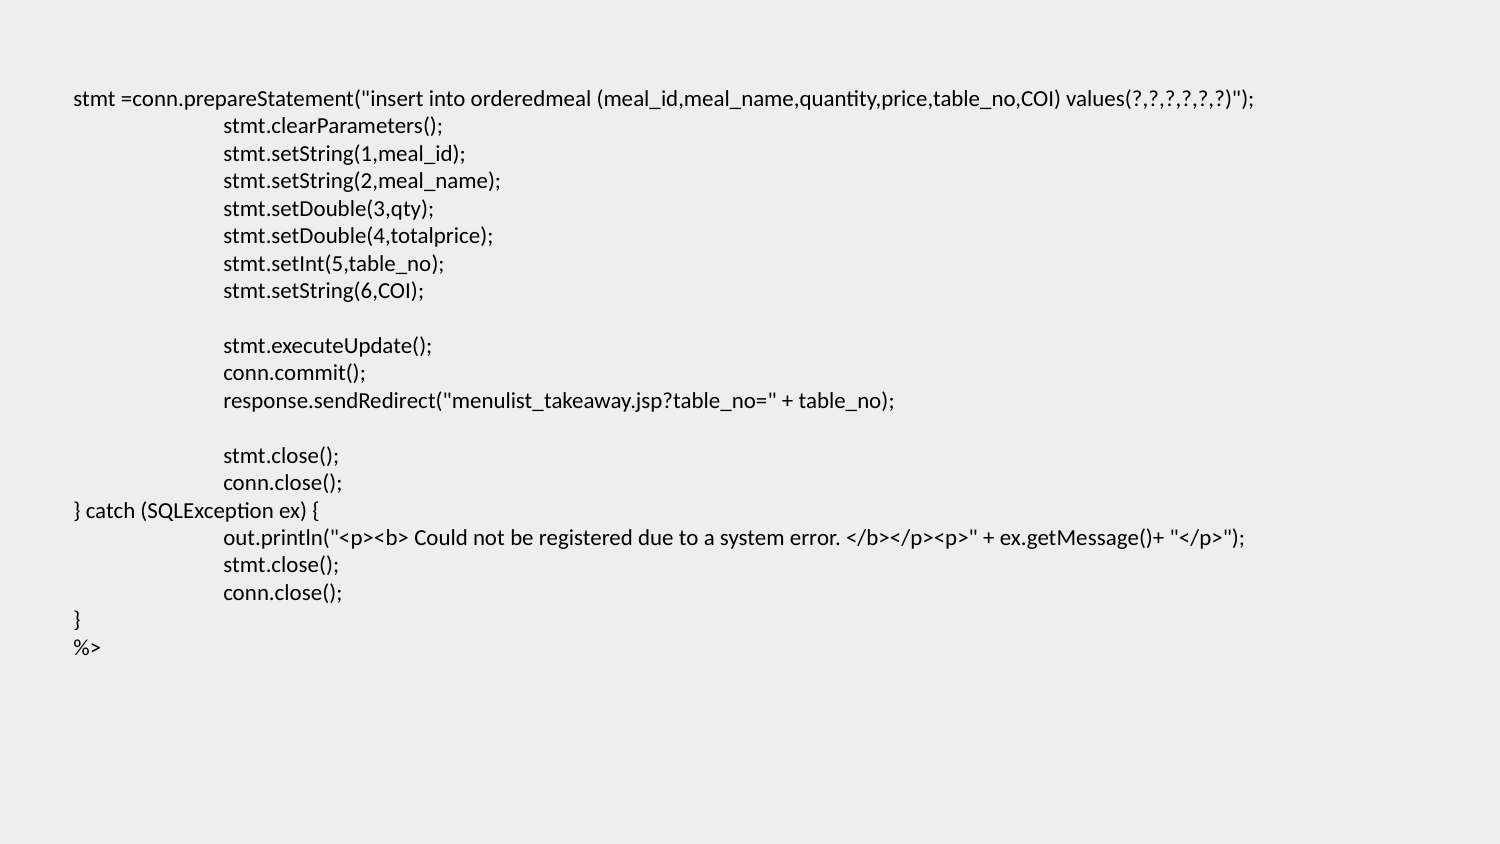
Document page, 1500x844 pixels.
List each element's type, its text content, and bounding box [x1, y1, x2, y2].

text_box stmt =conn.prepareStatement("insert into orderedmeal (meal_id,meal_name,quantity,price,table_no,COI) values(?,?,?,?,?,?)"); stmt.clearParameters(); stmt.setString(1,meal_id); stmt.setString(2,meal_name); stmt.setDouble(3,qty); stmt.setDouble(4,totalprice); stmt.setInt(5,table_no); stmt.setString(6,COI); stmt.executeUpdate(); conn.commit(); response.sendRedirect("menulist_takeaway.jsp?table_no=" + table_no); stmt.close(); conn.close(); } catch (SQLException ex) { out.println("<p><b> Could not be registered due to a system error. </b></p><p>" + ex.getMessage()+ "</p>"); stmt.close(); conn.close(); } %> [58, 68, 1391, 738]
